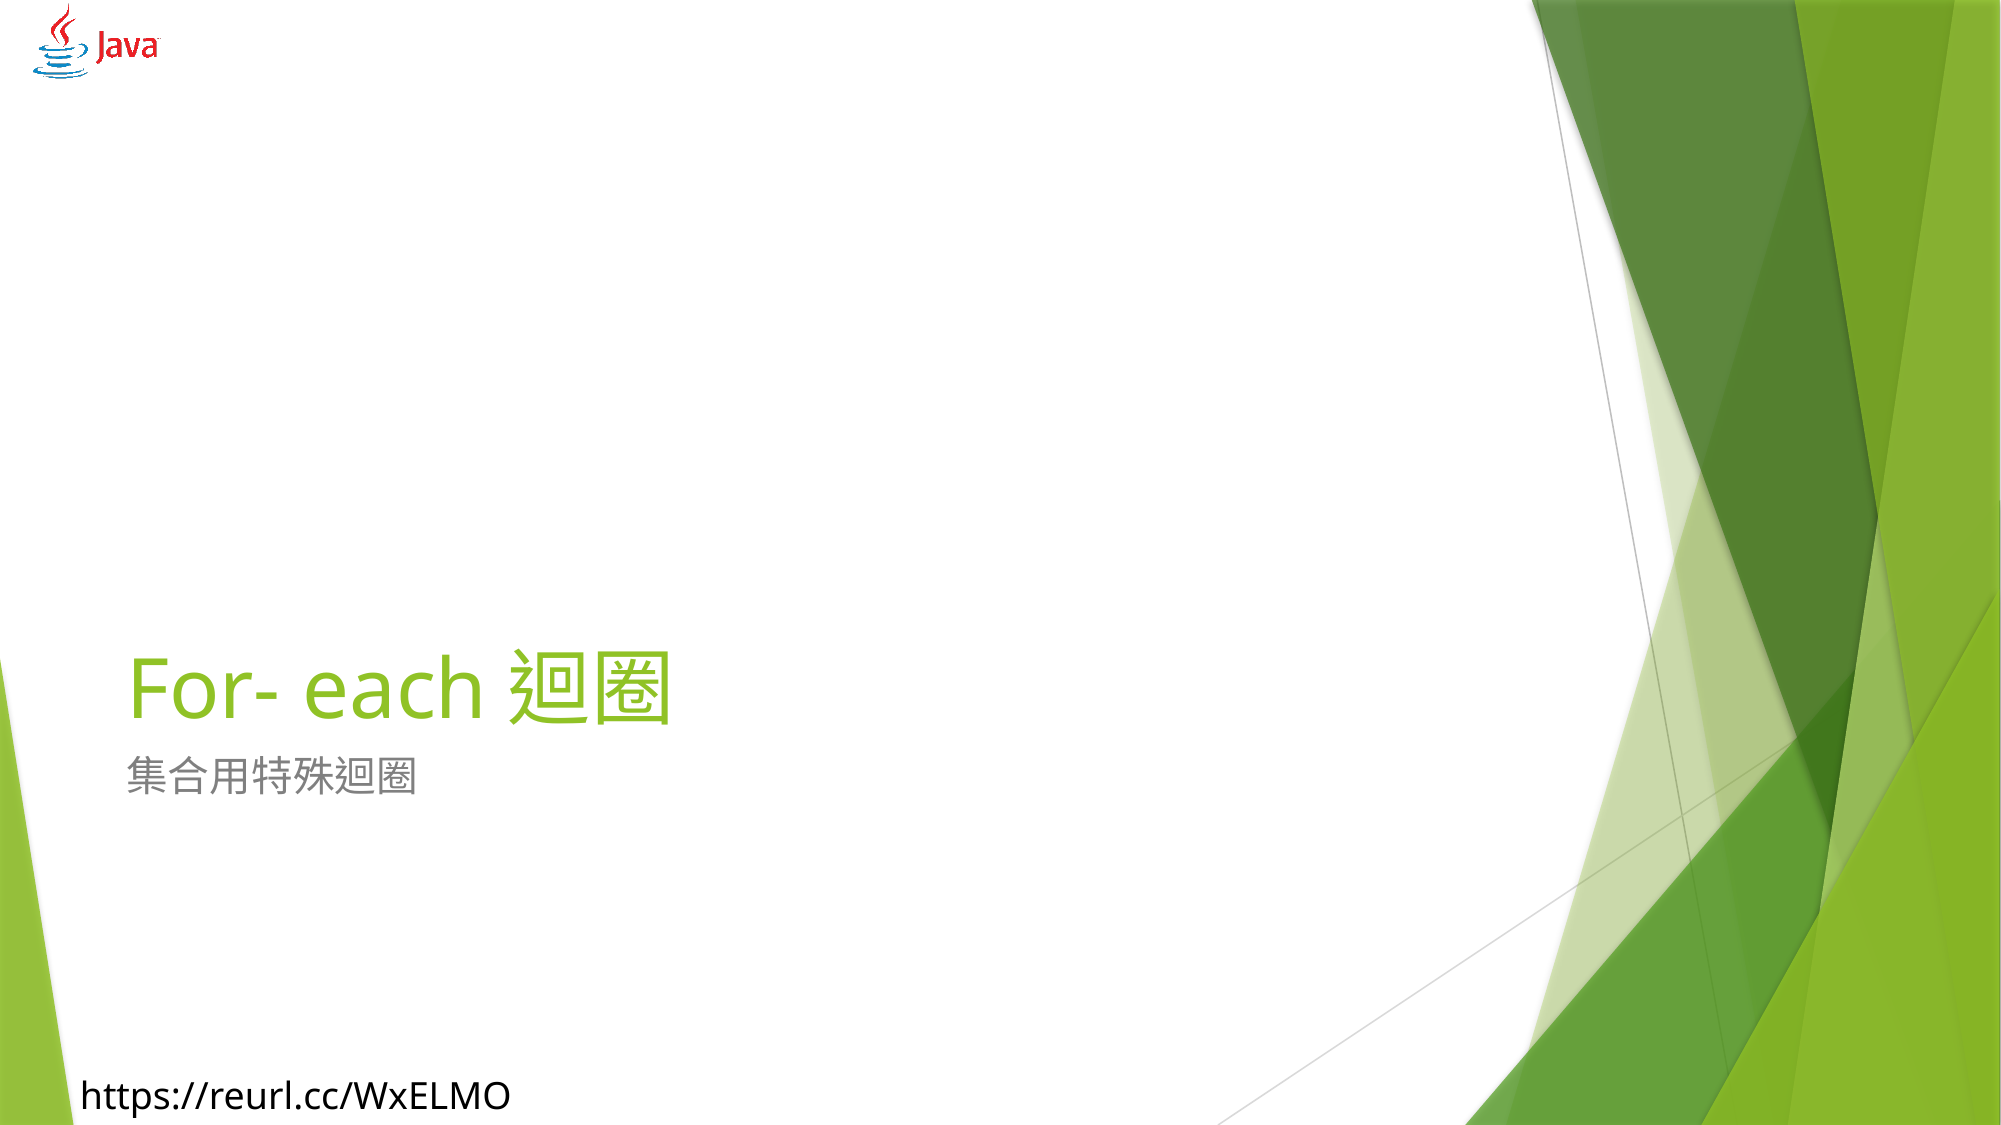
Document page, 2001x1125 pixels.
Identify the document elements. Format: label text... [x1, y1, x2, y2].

list 集合用特殊迴圈 [111, 742, 1522, 884]
title For- each迴圈 [111, 443, 1522, 742]
picture [27, 1, 165, 79]
